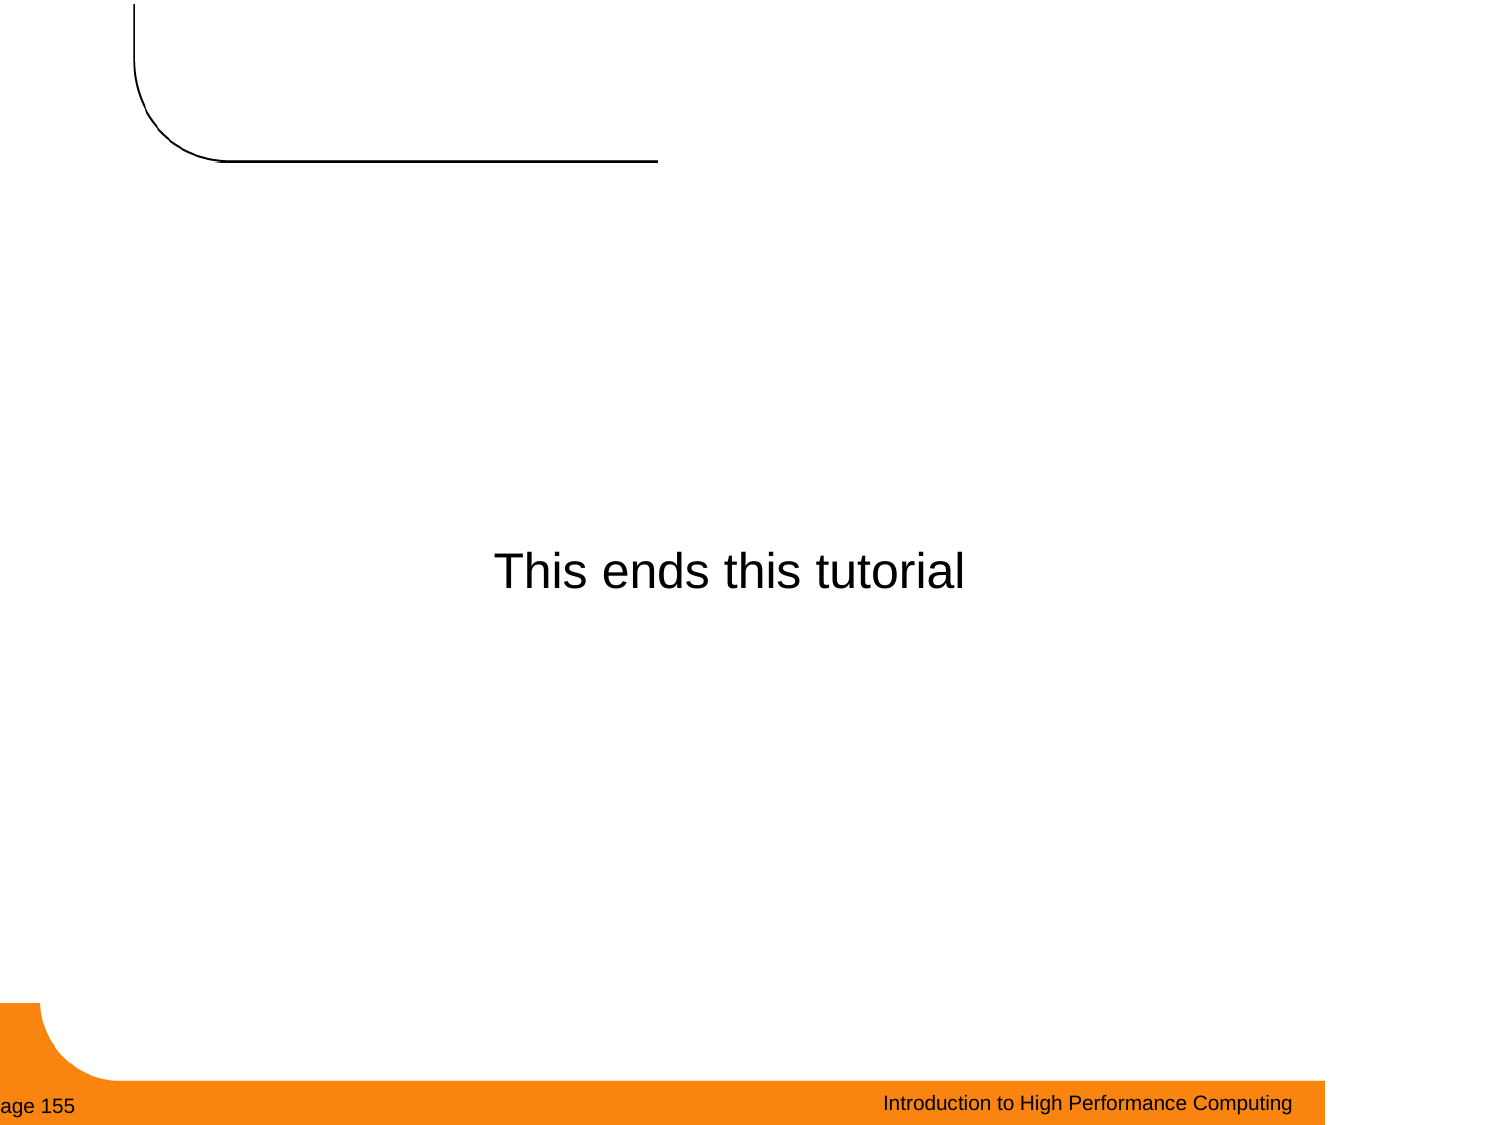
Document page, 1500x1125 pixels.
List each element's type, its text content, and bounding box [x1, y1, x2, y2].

picture [0, 1003, 1325, 1125]
picture [133, 4, 658, 163]
text_box This ends this tutorial [478, 530, 981, 606]
